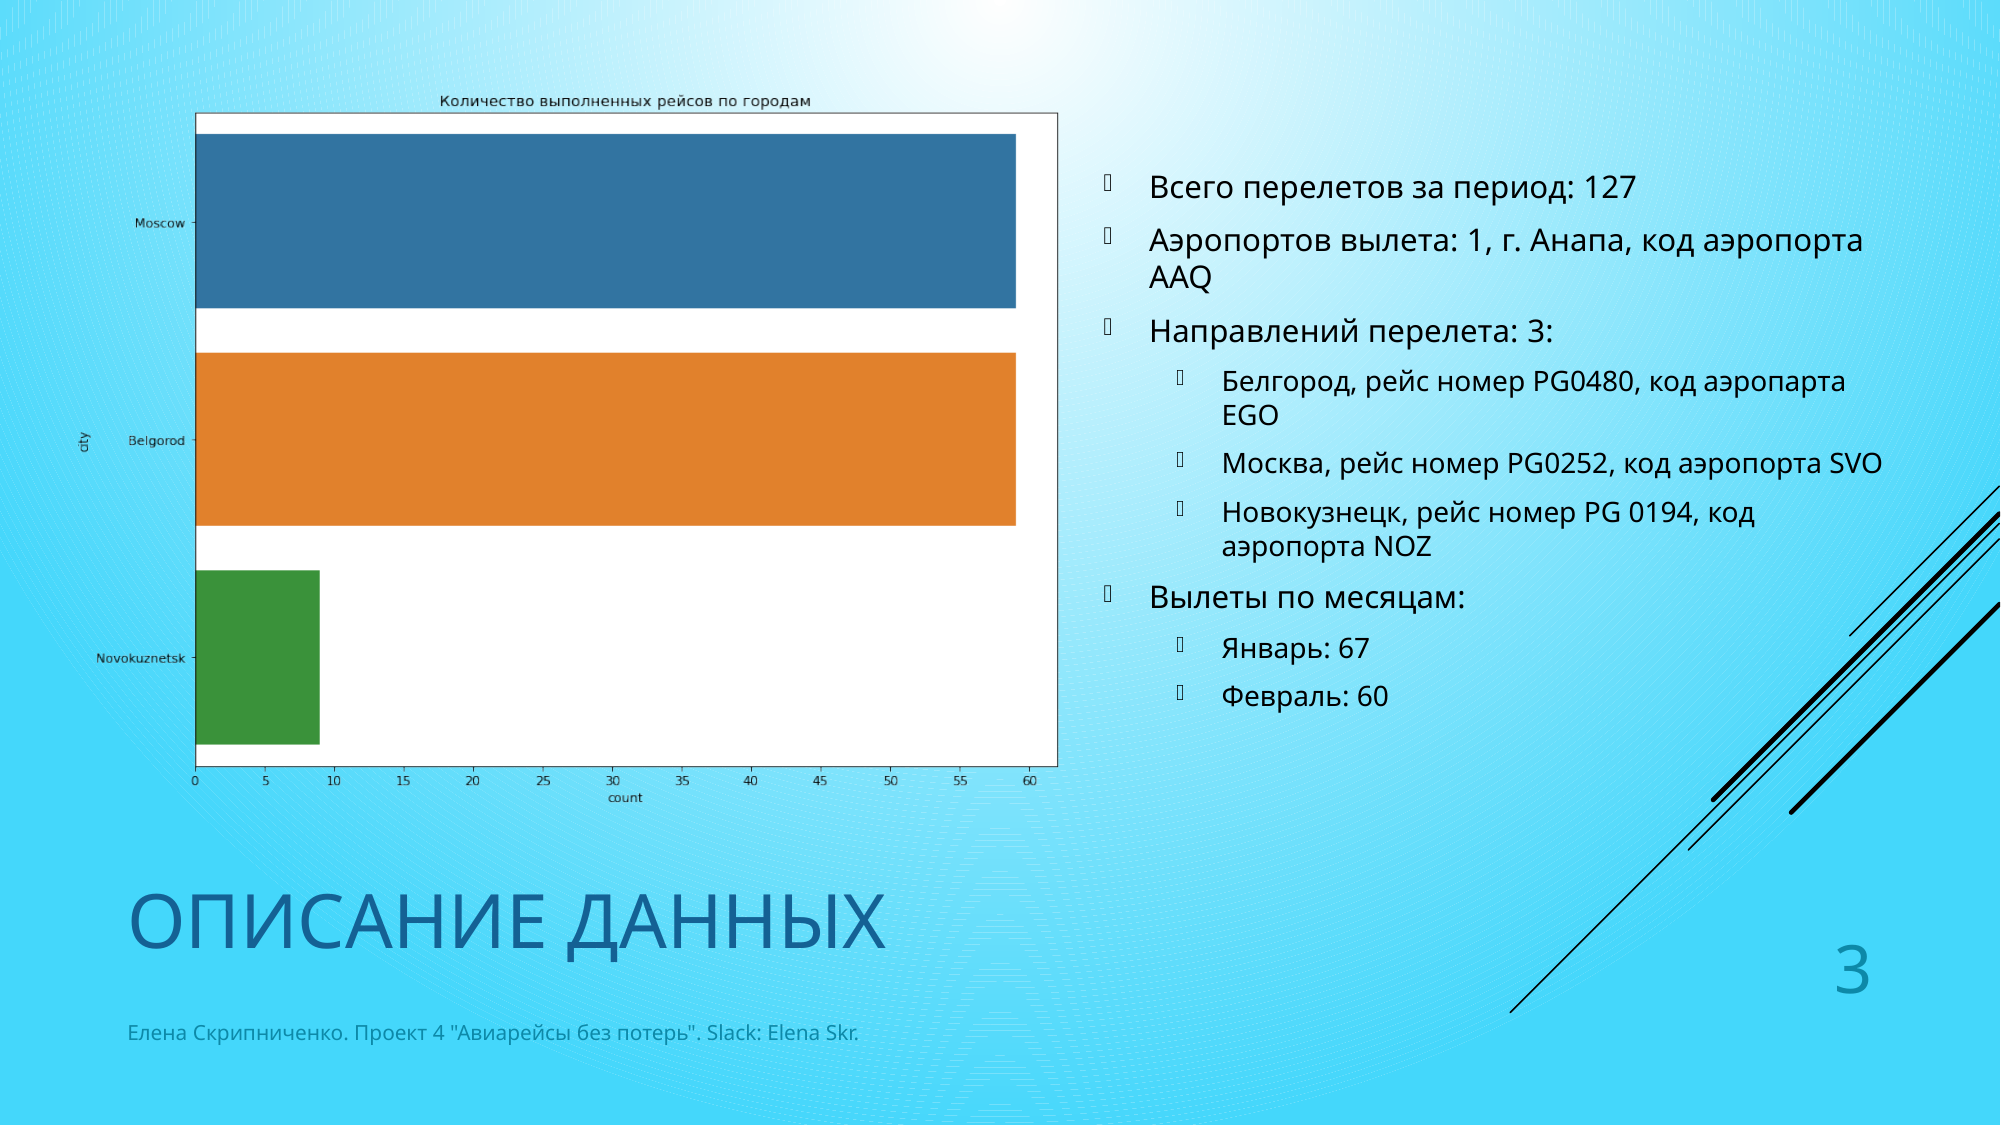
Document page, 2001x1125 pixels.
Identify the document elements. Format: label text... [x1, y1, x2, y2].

picture [68, 86, 1066, 812]
footer Елена Скрипниченко. Проект 4 "Авиарейсы без потерь". Slack: Elena Skr. [112, 1012, 1350, 1073]
slide_number 3 [1700, 915, 1888, 1025]
title Описание данных [112, 853, 1513, 984]
list Всего перелетов за период: 127 Аэропортов вылета: 1, г. Анапа, код аэропорта AAQ Направлений перелета: 3: Белгород, рейс номер PG0480, код аэропарта EGO Москва, рейс номер PG0252, код аэропорта SVO Новокузнецк, рейс номер PG 0194, код аэропорта NOZ Вылеты по месяцам: Январь: 67 Февраль: 60 [1088, 159, 1908, 739]
